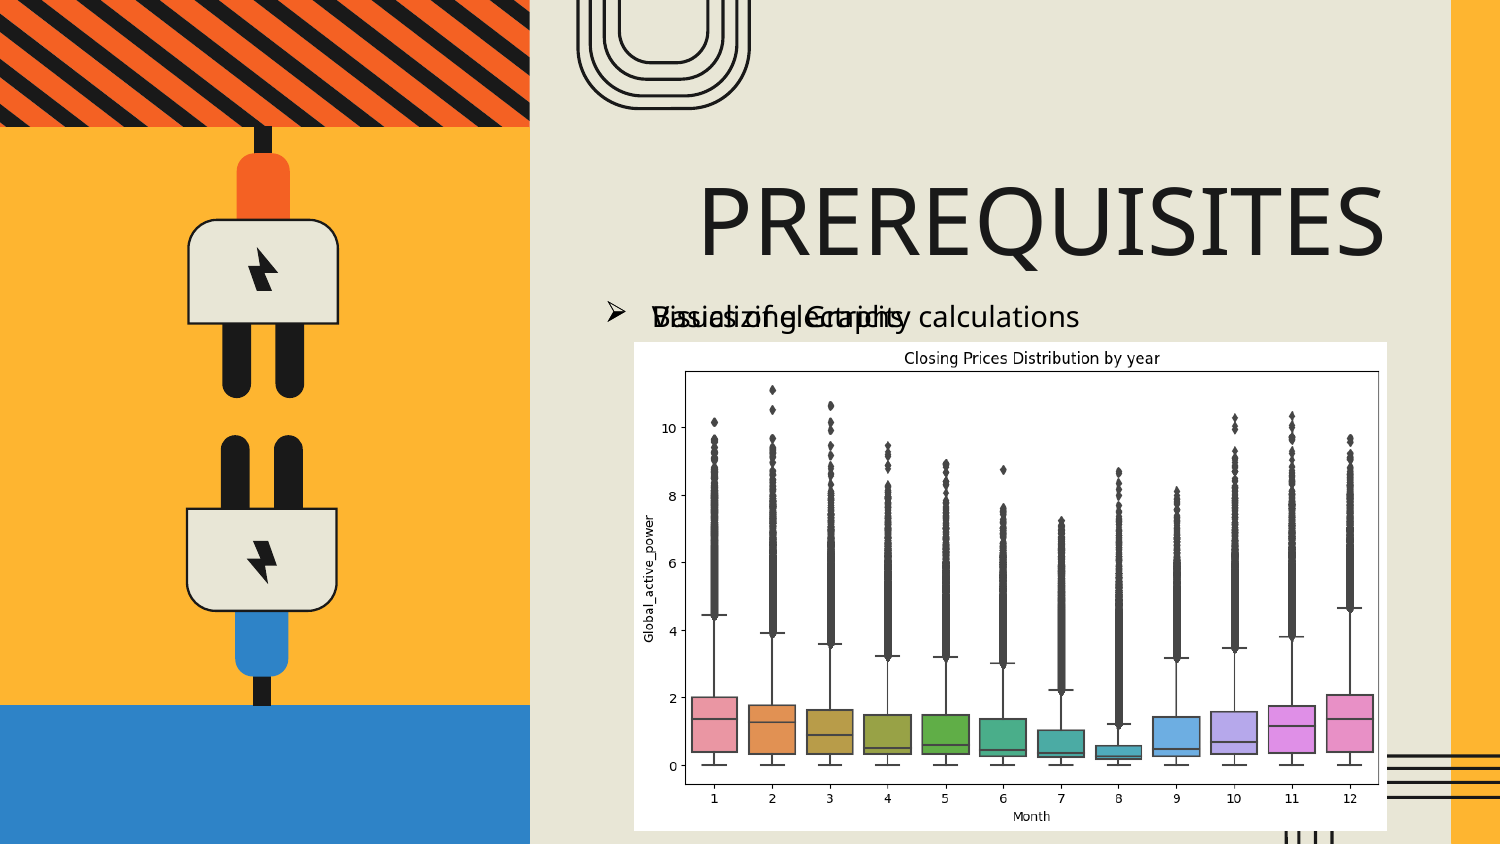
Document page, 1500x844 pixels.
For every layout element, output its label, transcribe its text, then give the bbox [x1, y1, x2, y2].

text_box [0, 142, 530, 705]
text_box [0, 0, 530, 135]
title PREREQUISITES [647, 146, 1436, 313]
picture [634, 341, 1387, 831]
text_box [0, 705, 530, 844]
text_box Visualizing Graphs [590, 290, 1134, 341]
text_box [186, 434, 337, 706]
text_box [188, 125, 339, 399]
